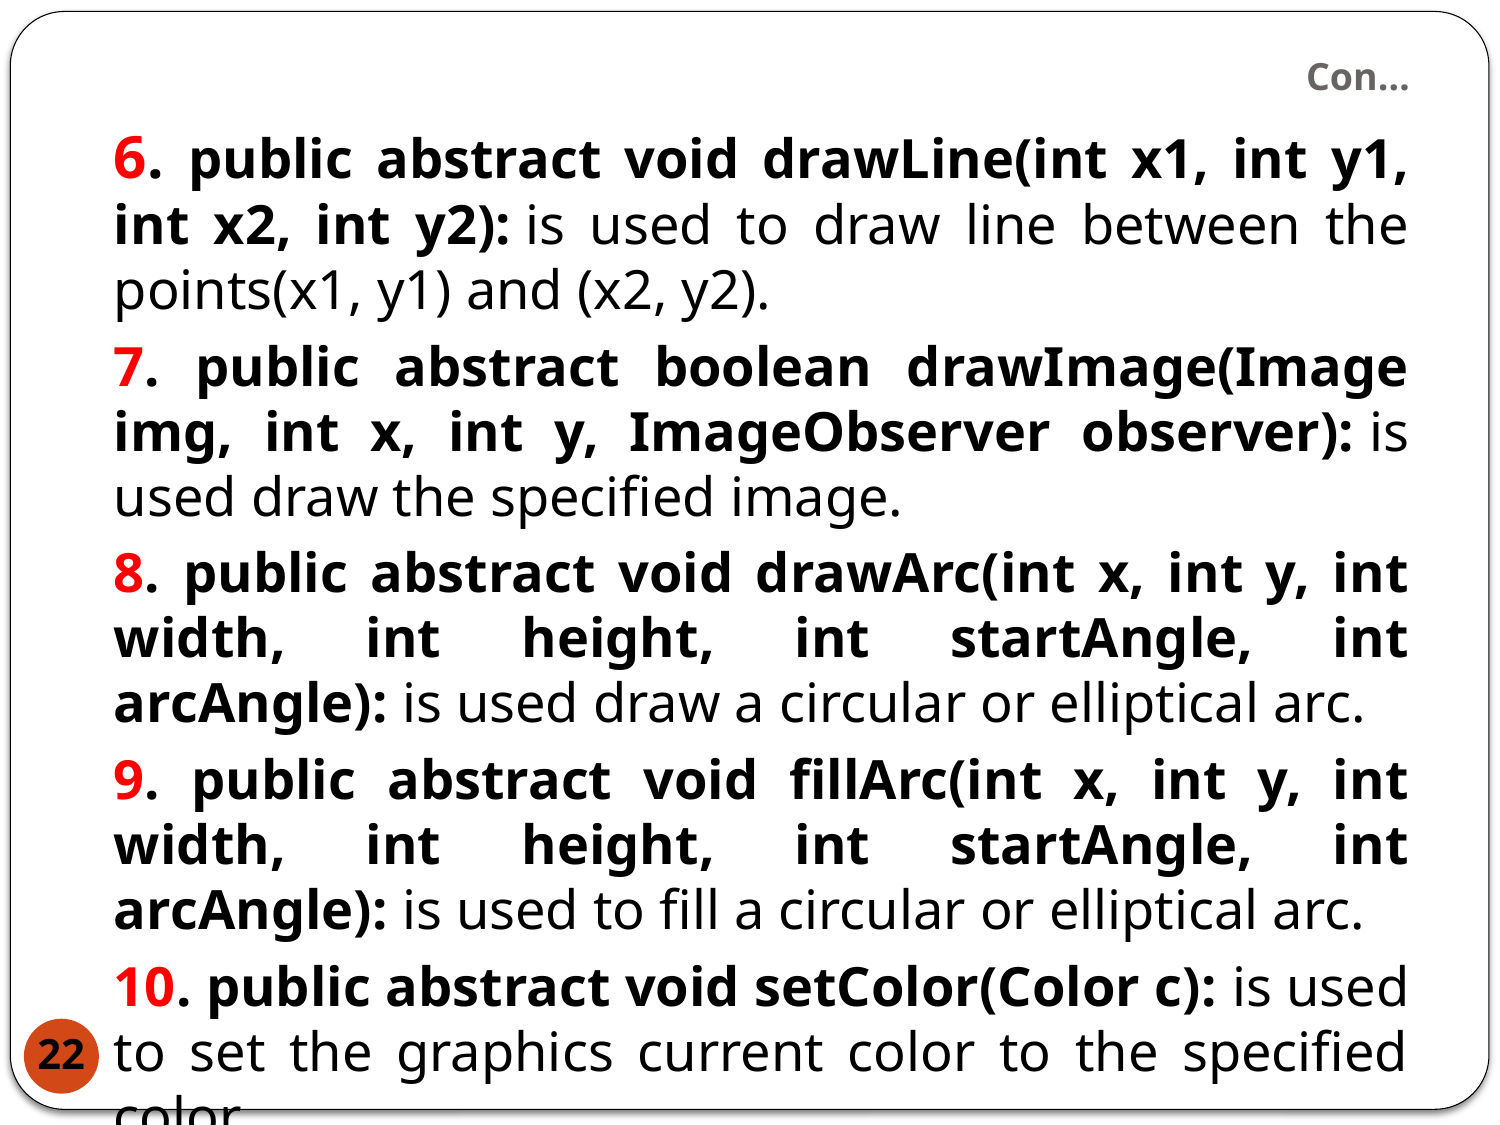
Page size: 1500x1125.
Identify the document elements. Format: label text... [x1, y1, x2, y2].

title Con… [149, 44, 1426, 112]
list 6. public abstract void drawLine(int x1, int y1, int x2, int y2): is used to draw line between the points(x1, y1) and (x2, y2). 7. public abstract boolean drawImage(Image img, int x, int y, ImageObserver observer): is used draw the specified image. 8. public abstract void drawArc(int x, int y, int width, int height, int startAngle, int arcAngle): is used draw a circular or elliptical arc. 9. public abstract void fillArc(int x, int y, int width, int height, int startAngle, int arcAngle): is used to fill a circular or elliptical arc. 10. public abstract void setColor(Color c): is used to set the graphics current color to the specified color. [98, 112, 1426, 988]
slide_number 22 [23, 1018, 99, 1094]
